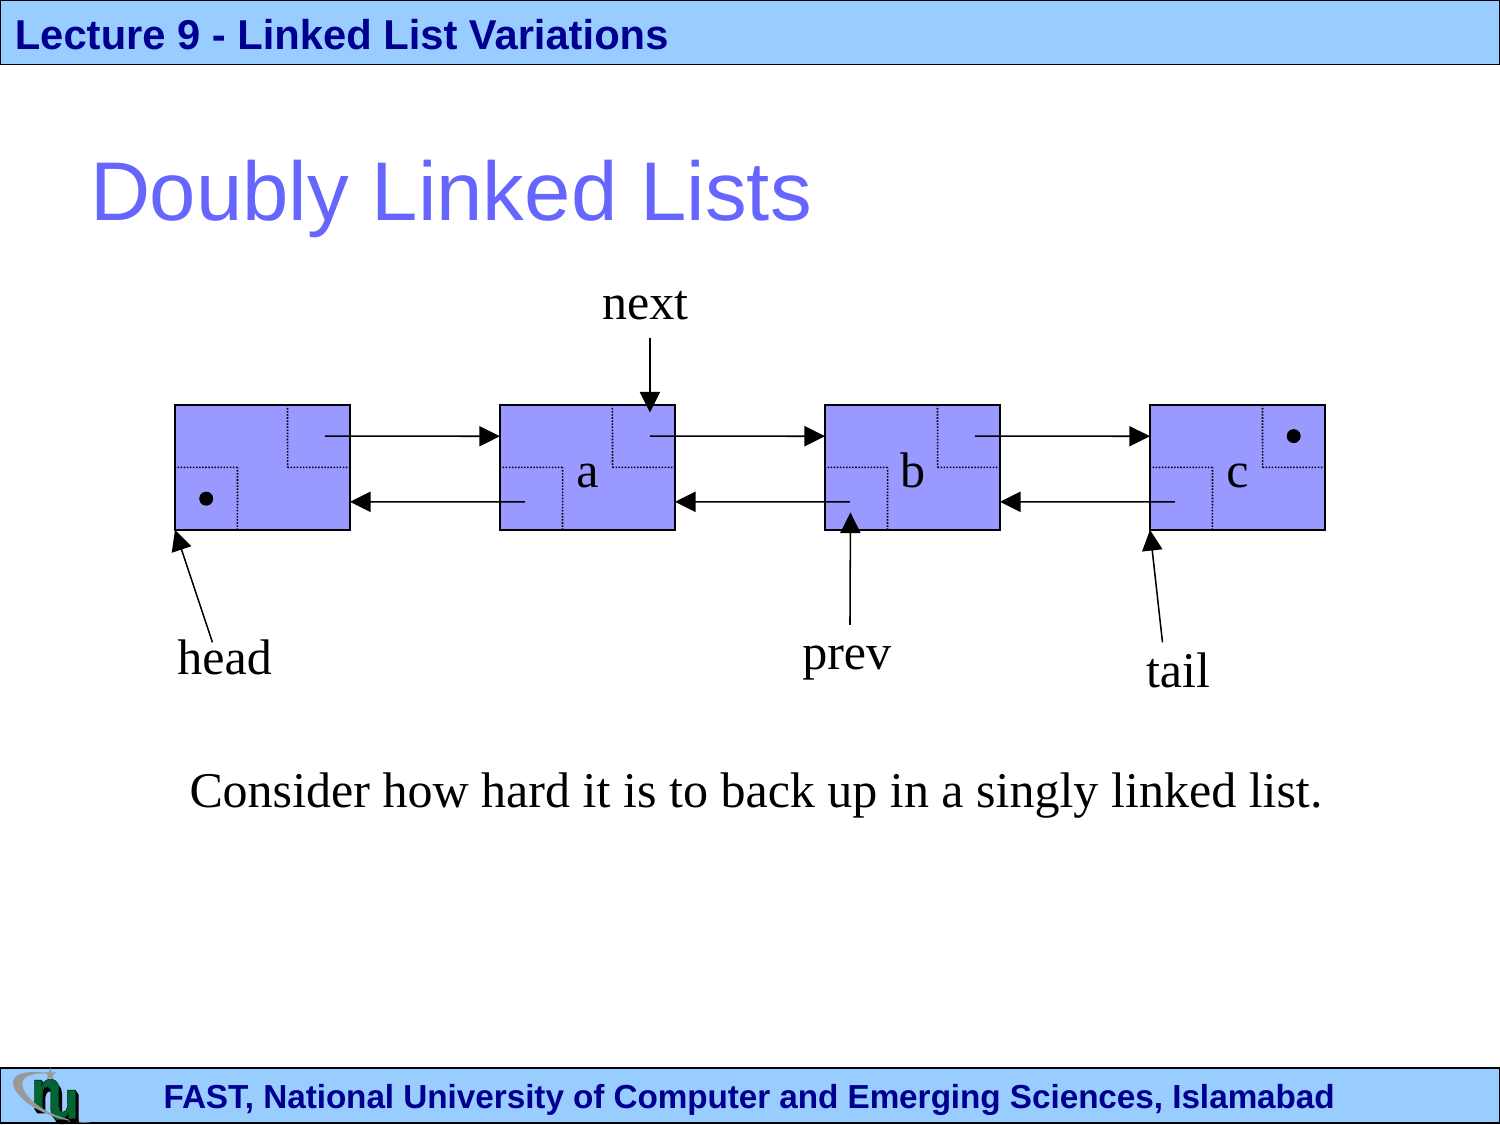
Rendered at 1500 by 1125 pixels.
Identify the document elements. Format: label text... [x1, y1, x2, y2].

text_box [1262, 404, 1326, 468]
text_box [675, 491, 819, 513]
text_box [174, 467, 238, 531]
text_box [287, 404, 351, 468]
text_box c [1149, 404, 1325, 530]
text_box [639, 337, 661, 403]
text_box [174, 404, 350, 530]
text_box [354, 425, 500, 447]
text_box prev [787, 612, 912, 688]
text_box [1004, 425, 1150, 447]
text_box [824, 467, 888, 531]
text_box [1142, 536, 1163, 629]
text_box [349, 491, 494, 513]
text_box b [825, 404, 1000, 530]
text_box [1149, 467, 1213, 531]
text_box [171, 537, 213, 643]
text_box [612, 404, 676, 468]
text_box [999, 491, 1144, 513]
title Doubly Linked Lists [74, 74, 1426, 301]
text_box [499, 467, 563, 531]
text_box next [587, 262, 712, 338]
text_box tail [1131, 629, 1225, 705]
text_box Consider how hard it is to back up in a singly linked list. [174, 749, 1375, 885]
text_box [679, 425, 826, 447]
text_box a [500, 404, 675, 530]
text_box head [162, 617, 287, 693]
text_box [937, 404, 1001, 468]
